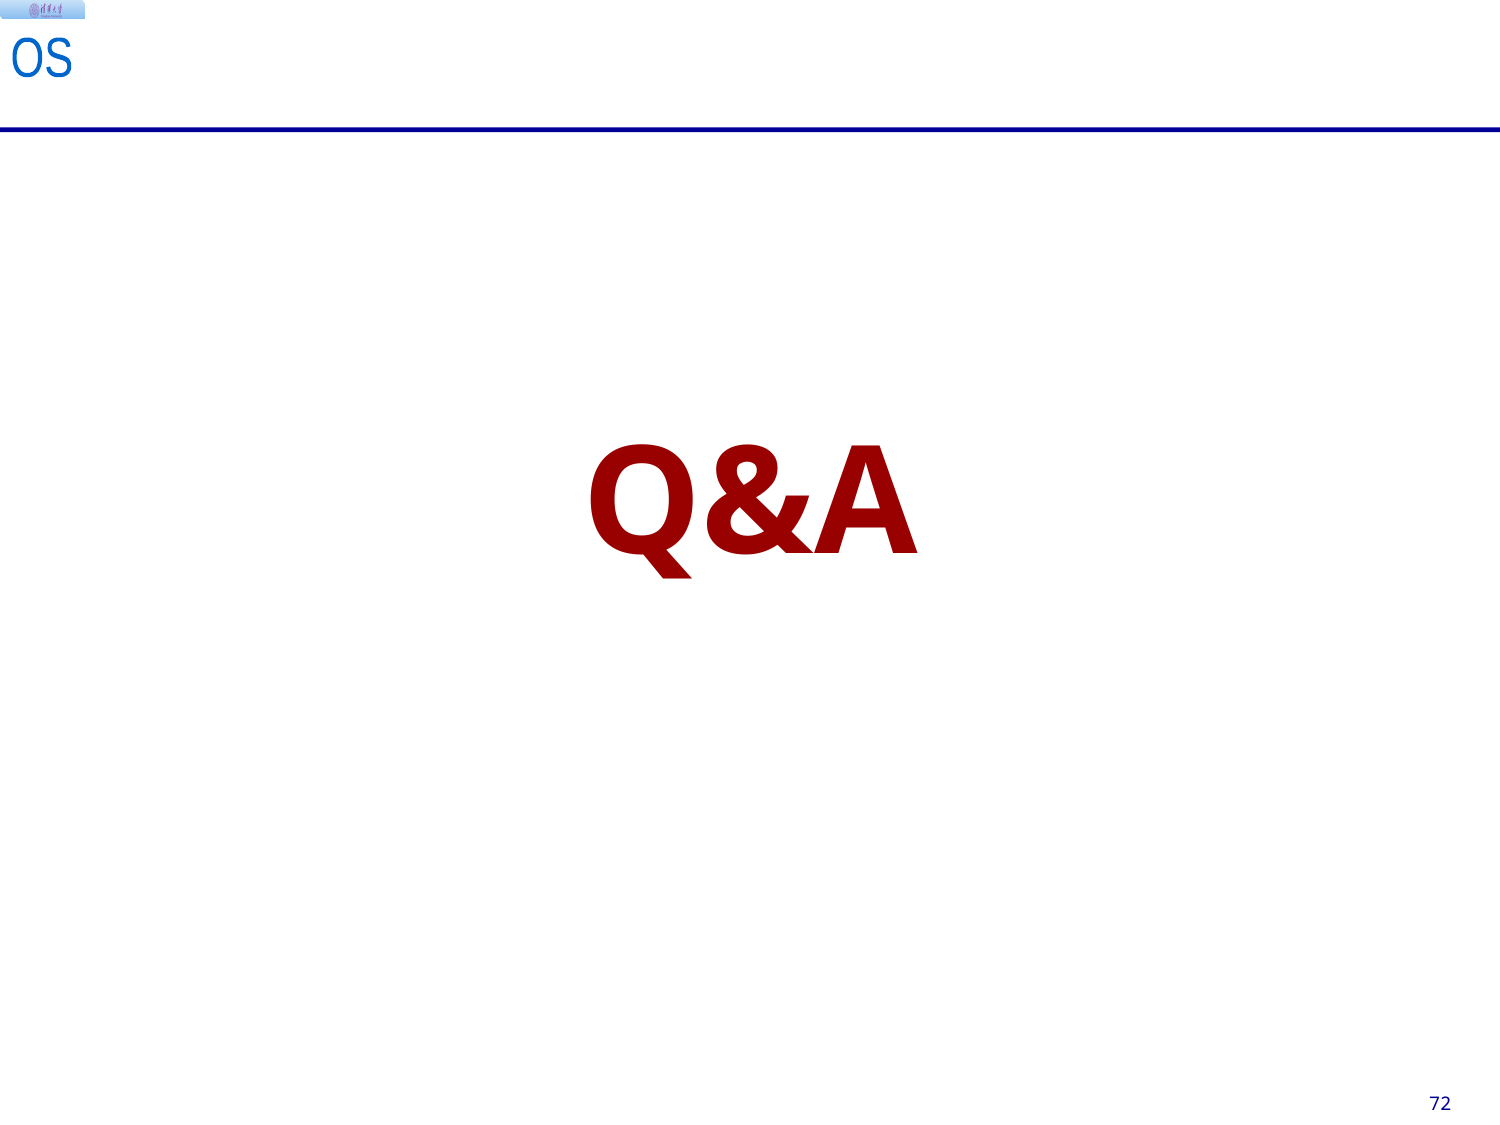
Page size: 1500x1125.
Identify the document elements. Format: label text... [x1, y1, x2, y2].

picture [0, 0, 85, 19]
title Q&A [111, 348, 1388, 592]
